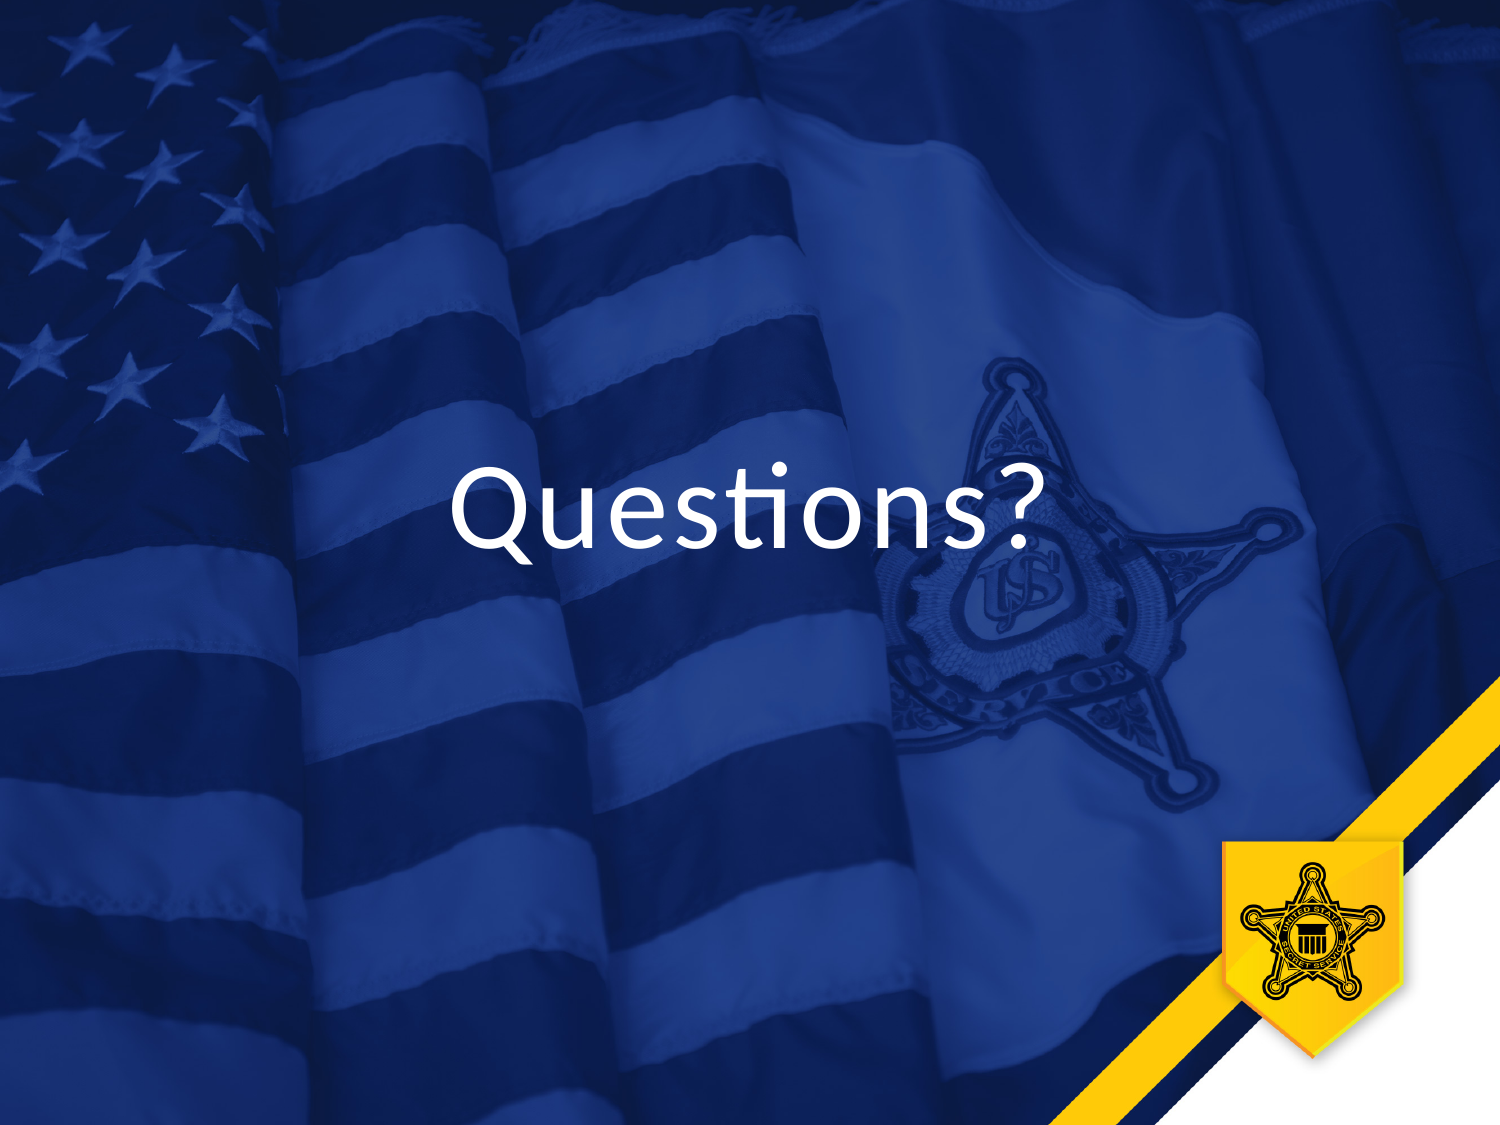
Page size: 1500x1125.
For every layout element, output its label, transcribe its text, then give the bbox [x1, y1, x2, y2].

picture [0, 0, 1500, 1125]
title Questions? [179, 383, 1321, 582]
